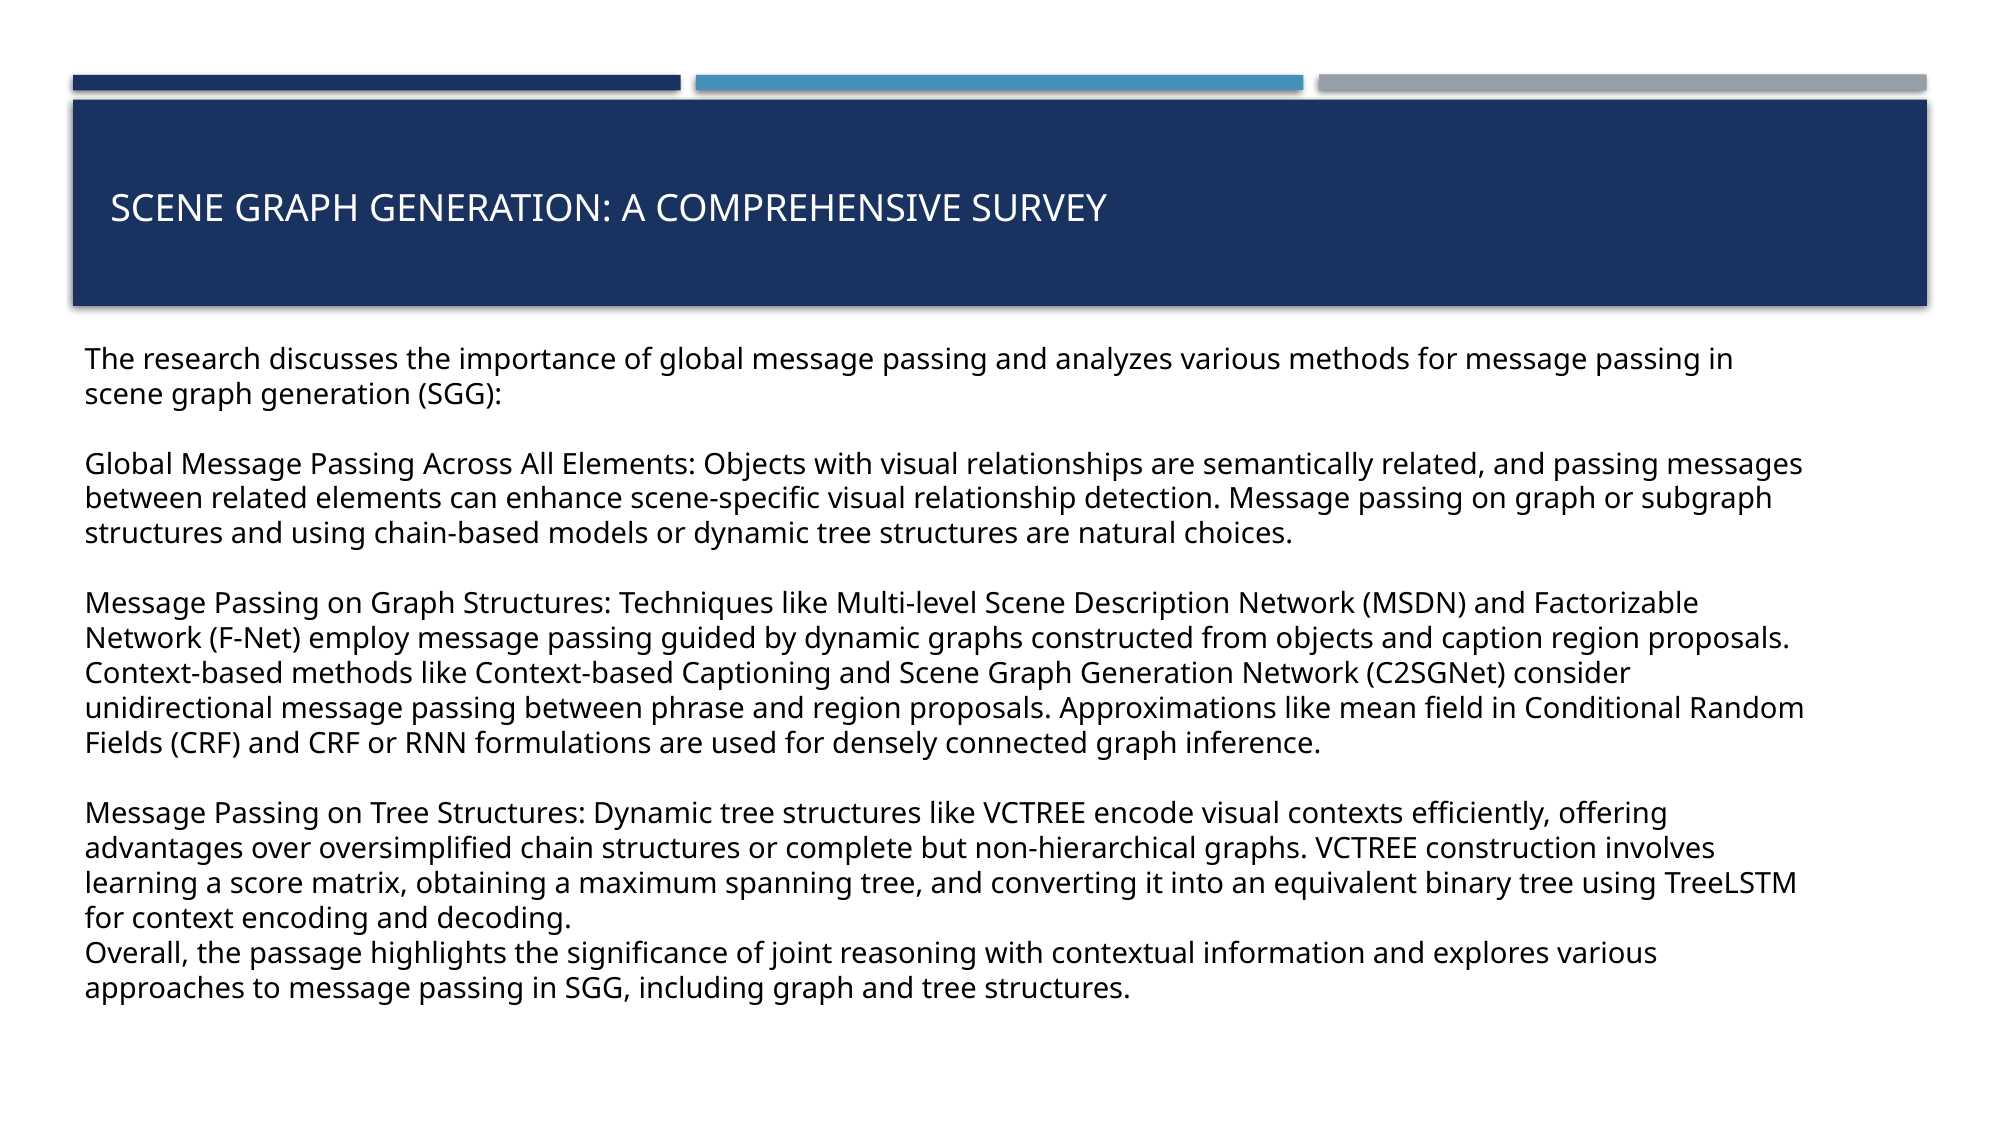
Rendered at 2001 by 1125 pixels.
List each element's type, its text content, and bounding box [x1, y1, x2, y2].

text_box The research discusses the importance of global message passing and analyzes various methods for message passing in scene graph generation (SGG): Global Message Passing Across All Elements: Objects with visual relationships are semantically related, and passing messages between related elements can enhance scene-specific visual relationship detection. Message passing on graph or subgraph structures and using chain-based models or dynamic tree structures are natural choices. Message Passing on Graph Structures: Techniques like Multi-level Scene Description Network (MSDN) and Factorizable Network (F-Net) employ message passing guided by dynamic graphs constructed from objects and caption region proposals. Context-based methods like Context-based Captioning and Scene Graph Generation Network (C2SGNet) consider unidirectional message passing between phrase and region proposals. Approximations like mean field in Conditional Random Fields (CRF) and CRF or RNN formulations are used for densely connected graph inference. Message Passing on Tree Structures: Dynamic tree structures like VCTREE encode visual contexts efficiently, offering advantages over oversimplified chain structures or complete but non-hierarchical graphs. VCTREE construction involves learning a score matrix, obtaining a maximum spanning tree, and converting it into an equivalent binary tree using TreeLSTM for context encoding and decoding. Overall, the passage highlights the significance of joint reasoning with contextual information and explores various approaches to message passing in SGG, including graph and tree structures. [69, 297, 1834, 1082]
title Scene Graph Generation: A comprehensive survey [95, 119, 1905, 282]
